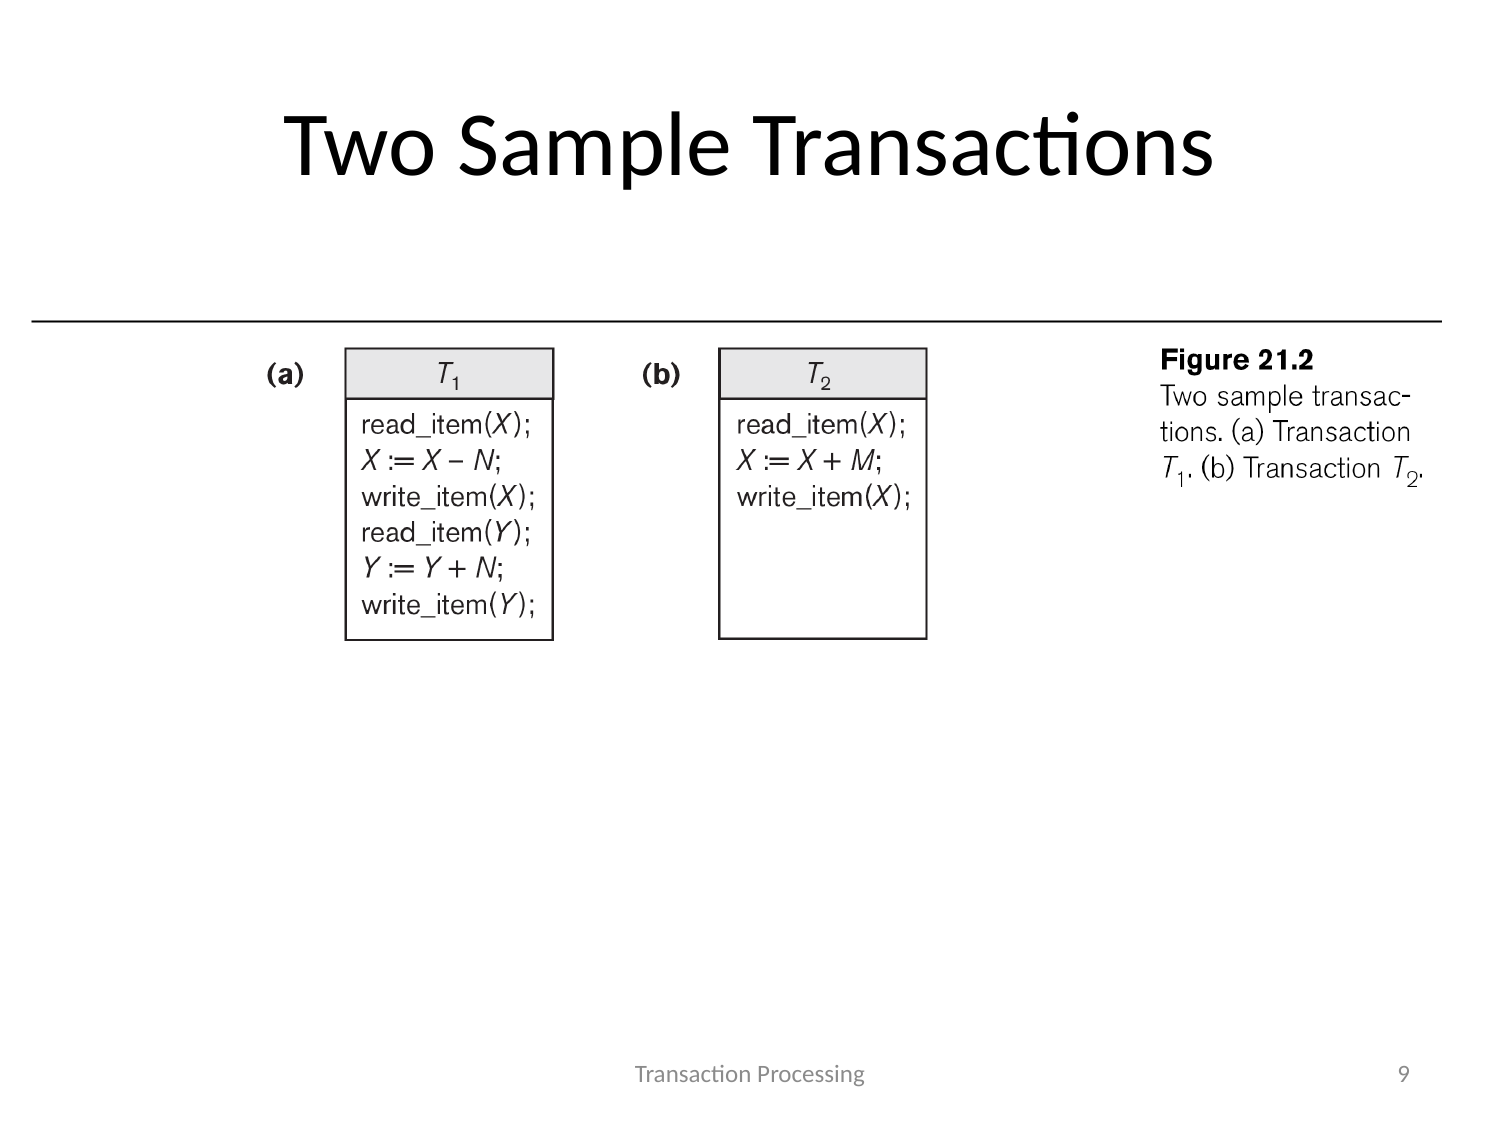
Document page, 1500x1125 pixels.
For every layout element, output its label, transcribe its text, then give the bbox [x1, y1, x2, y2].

picture [24, 312, 1476, 667]
footer Transaction Processing [512, 1042, 988, 1103]
title Two Sample Transactions [75, 45, 1425, 233]
slide_number 9 [1074, 1042, 1425, 1103]
